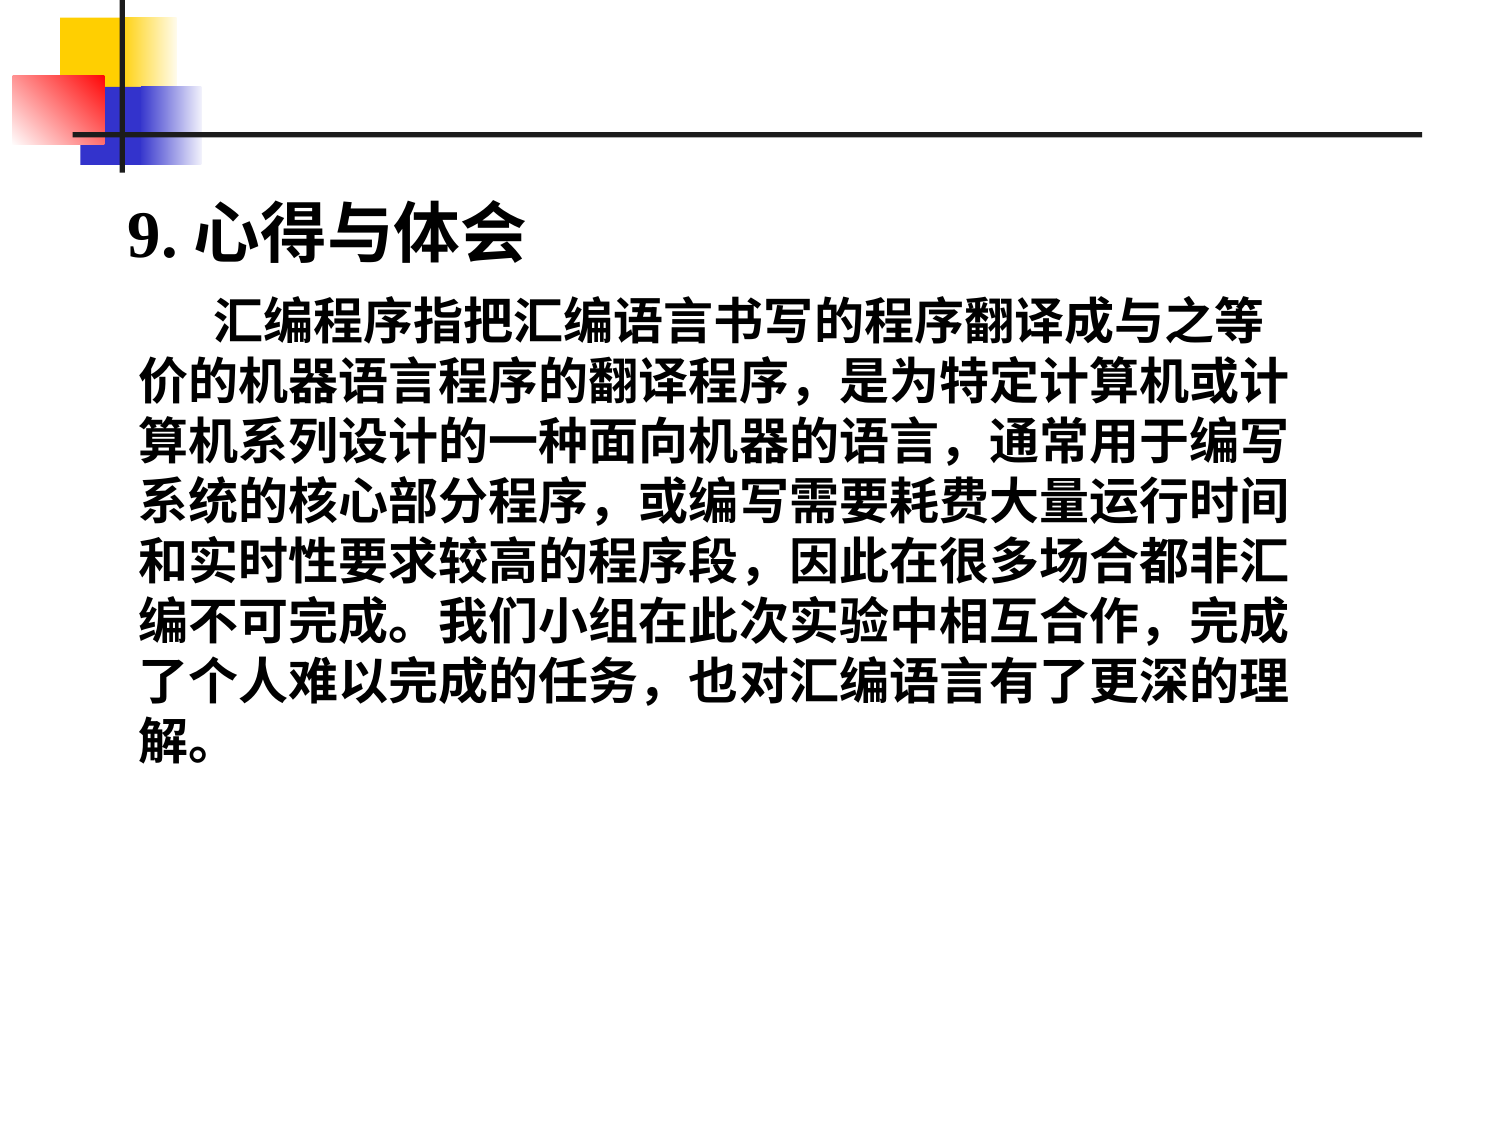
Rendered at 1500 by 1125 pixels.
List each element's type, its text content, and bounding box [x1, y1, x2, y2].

list 9.心得与体会 [112, 182, 1460, 837]
text_box 汇编程序指把汇编语言书写的程序翻译成与之等价的机器语言程序的翻译程序，是为特定计算机或计算机系列设计的一种面向机器的语言，通常用于编写系统的核心部分程序，或编写需要耗费大量运行时间和实时性要求较高的程序段，因此在很多场合都非汇编不可完成。我们小组在此次实验中相互合作，完成了个人难以完成的任务，也对汇编语言有了更深的理解。 [123, 282, 1325, 778]
